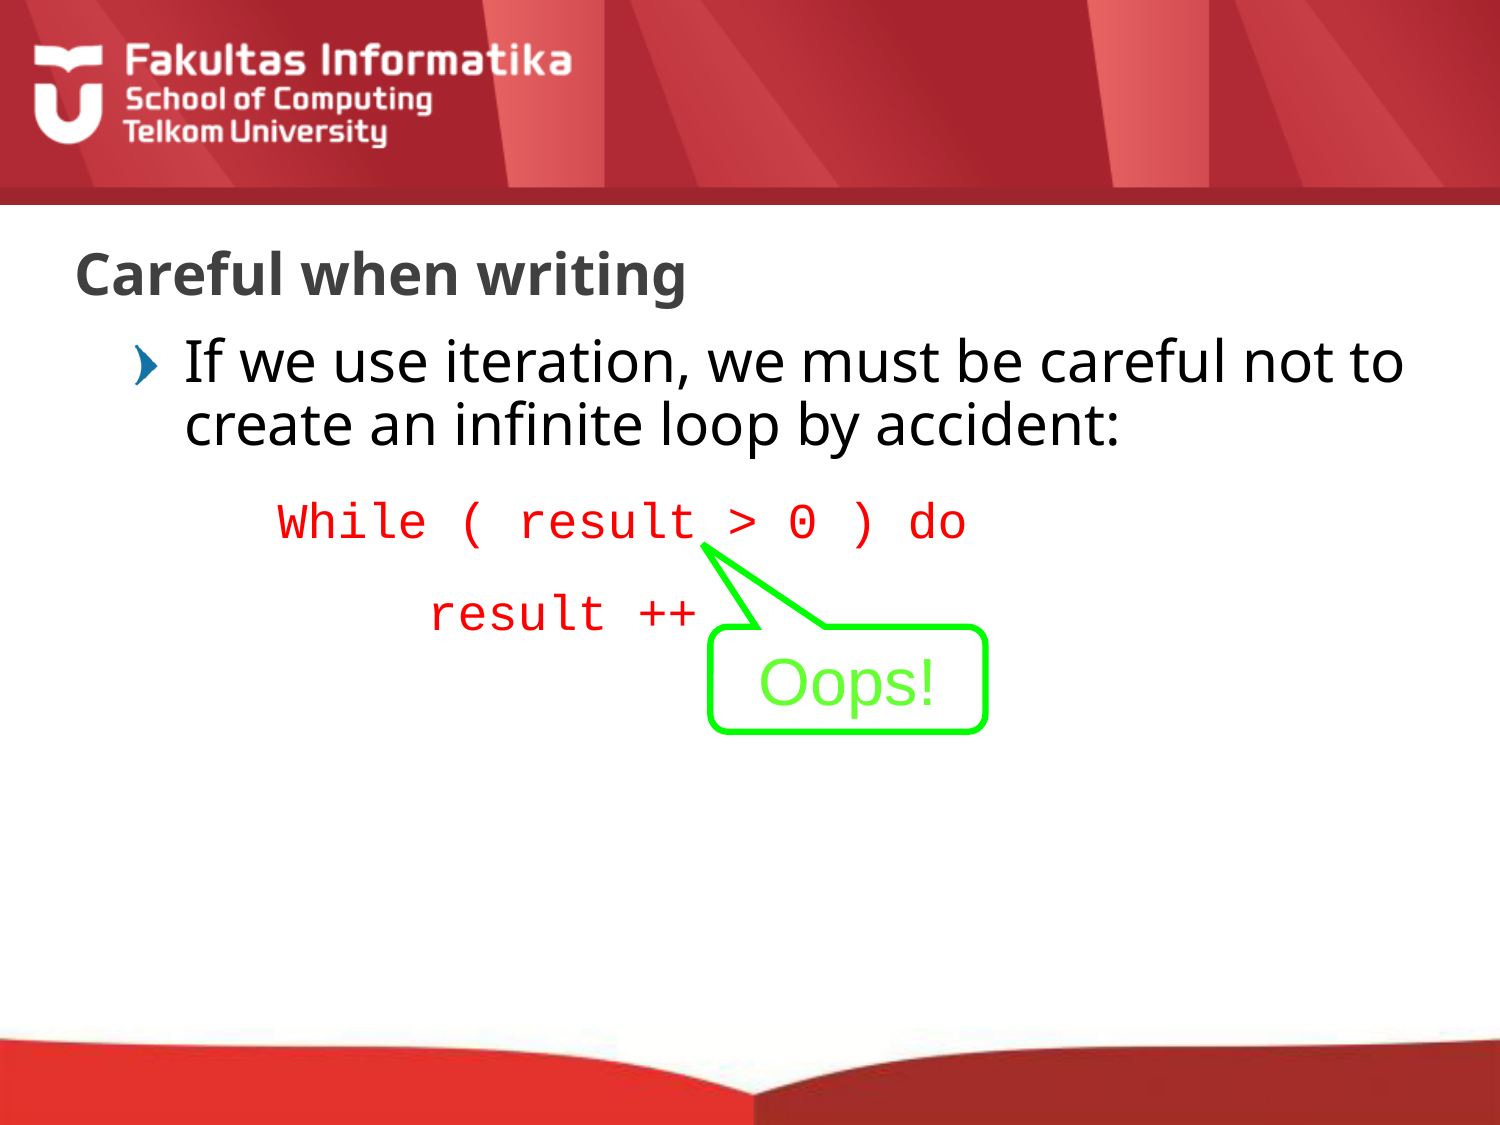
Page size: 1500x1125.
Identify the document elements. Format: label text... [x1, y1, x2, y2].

text_box Oops! [702, 544, 986, 732]
title Careful when writing [59, 219, 1426, 325]
picture [0, 1024, 1500, 1125]
picture [127, 332, 162, 388]
picture [0, 0, 1500, 205]
list If we use iteration, we must be careful not to create an infinite loop by accident: While ( result > 0 ) do result ++ [112, 324, 1426, 1000]
